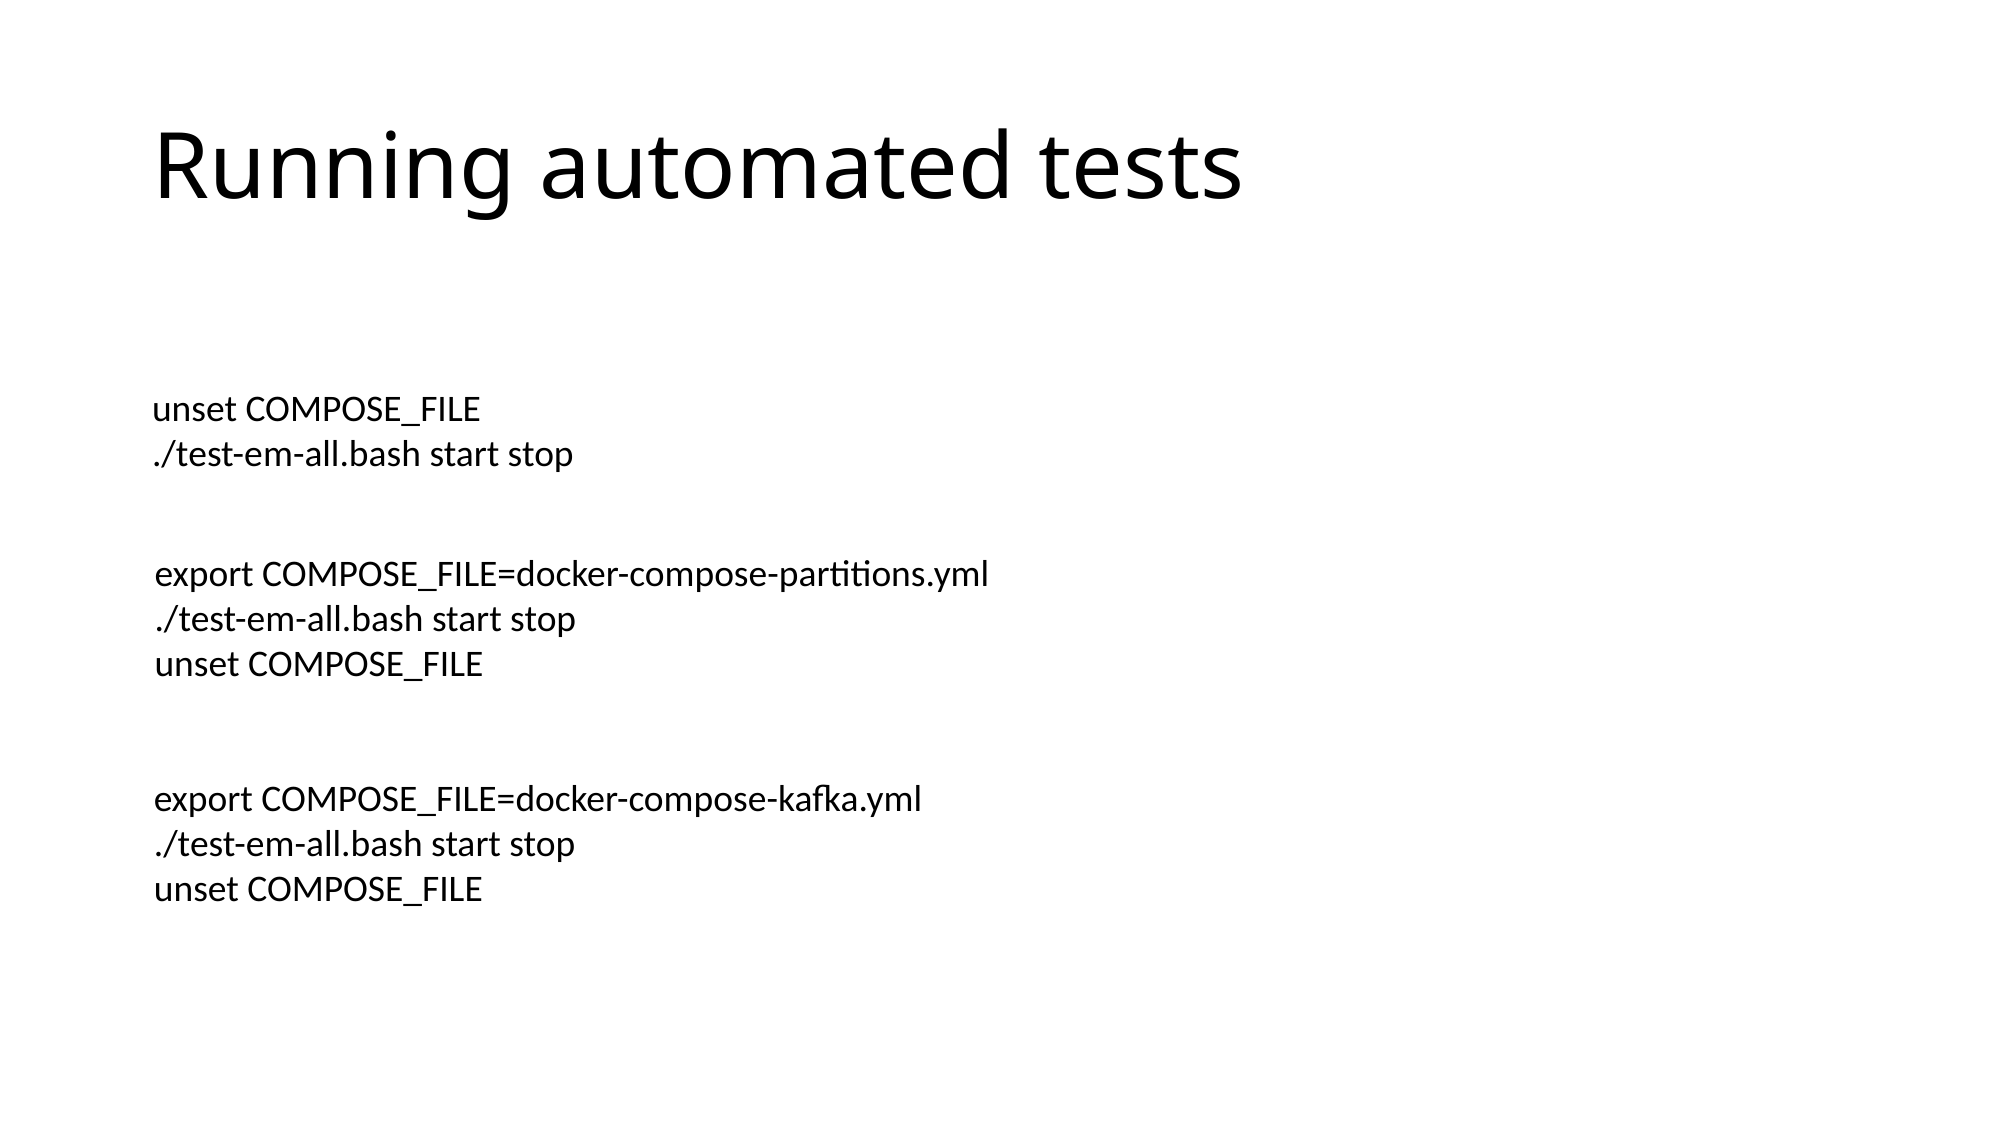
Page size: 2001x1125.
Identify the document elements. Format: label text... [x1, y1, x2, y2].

text_box export COMPOSE_FILE=docker-compose-partitions.yml ./test-em-all.bash start stop unset COMPOSE_FILE [139, 541, 1014, 692]
text_box unset COMPOSE_FILE ./test-em-all.bash start stop [137, 376, 590, 482]
text_box export COMPOSE_FILE=docker-compose-kafka.yml ./test-em-all.bash start stop unset COMPOSE_FILE [139, 766, 947, 917]
title Running automated tests [137, 59, 1863, 278]
